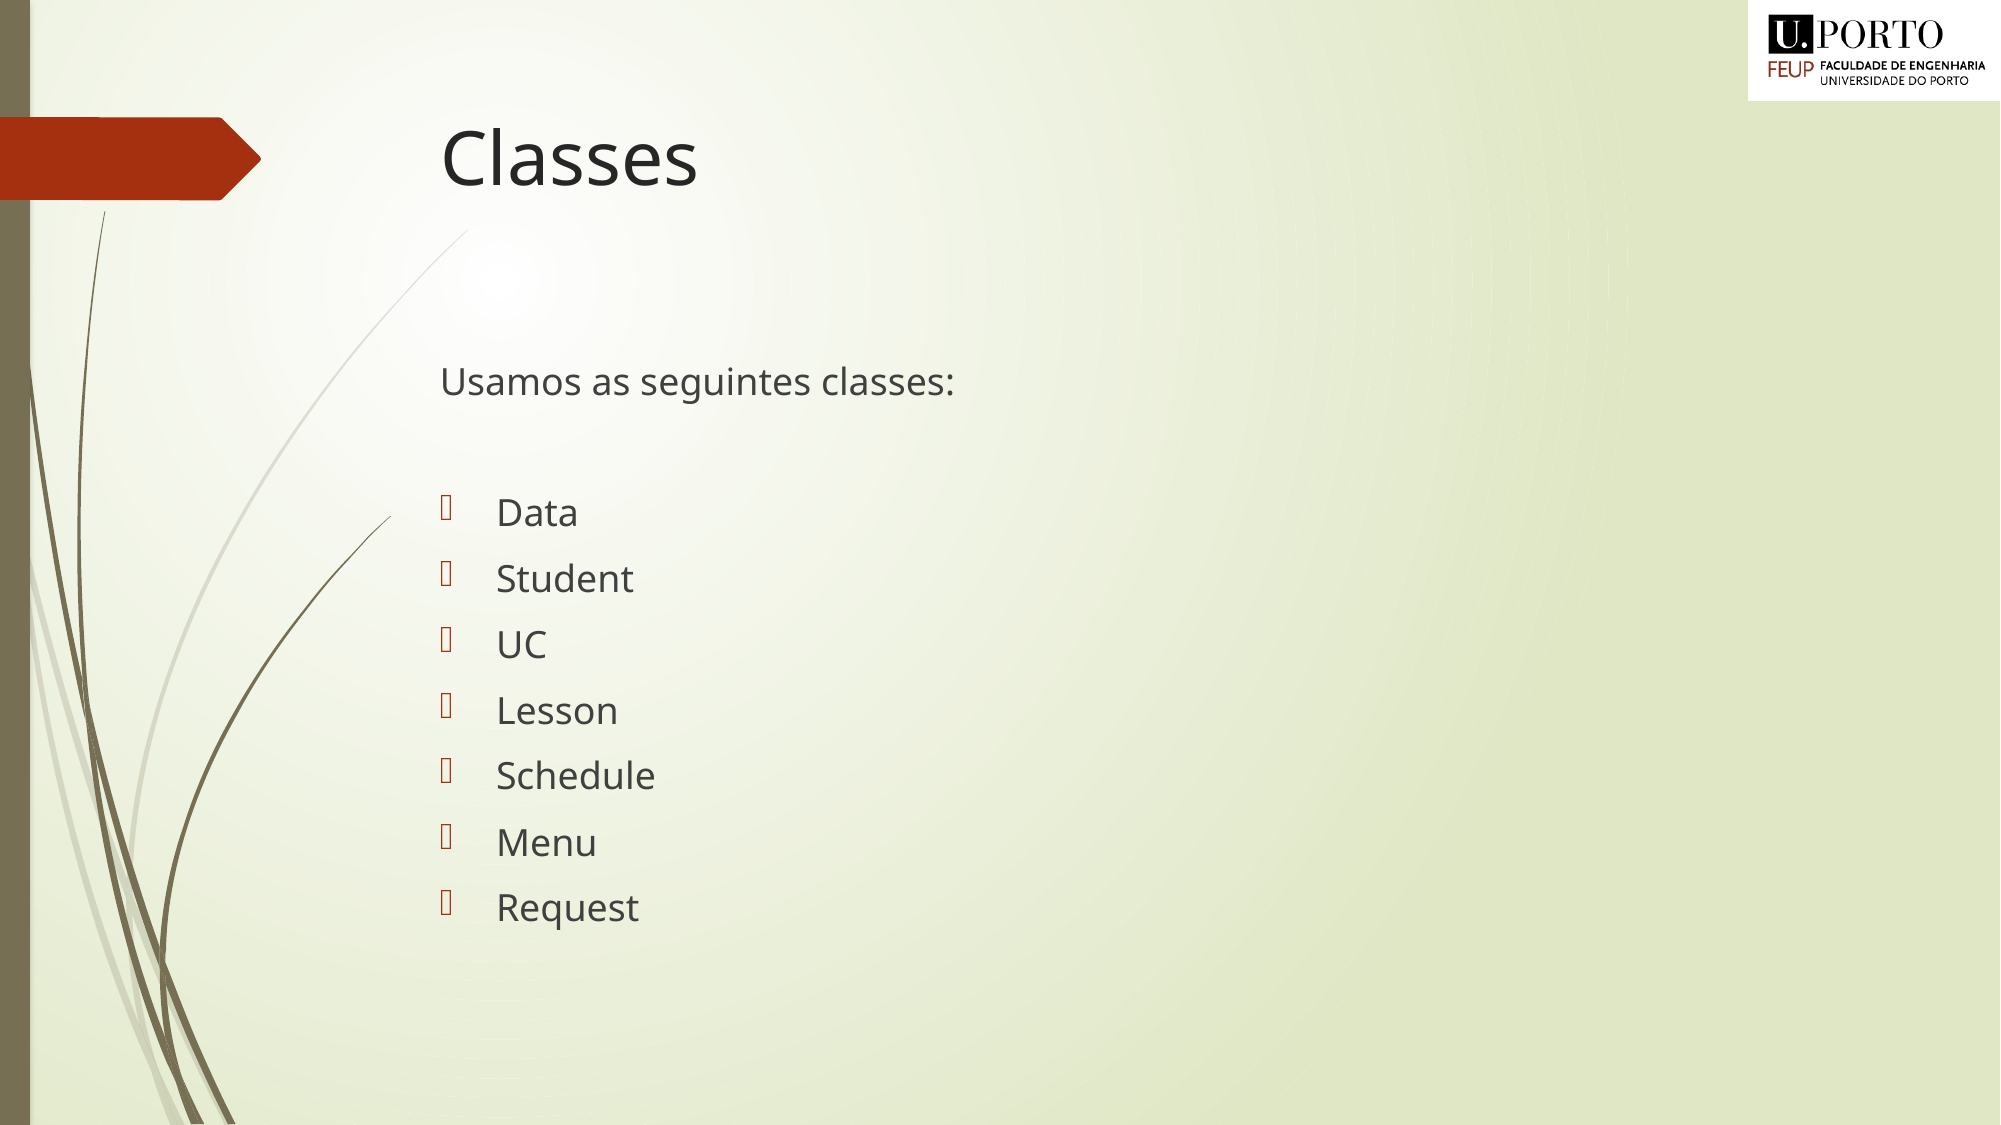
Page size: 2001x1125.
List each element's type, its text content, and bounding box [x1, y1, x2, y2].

list Usamos as seguintes classes: Data Student UC Lesson Schedule Menu Request [424, 350, 1888, 970]
picture [1748, 0, 2000, 101]
title Classes [425, 102, 1888, 313]
